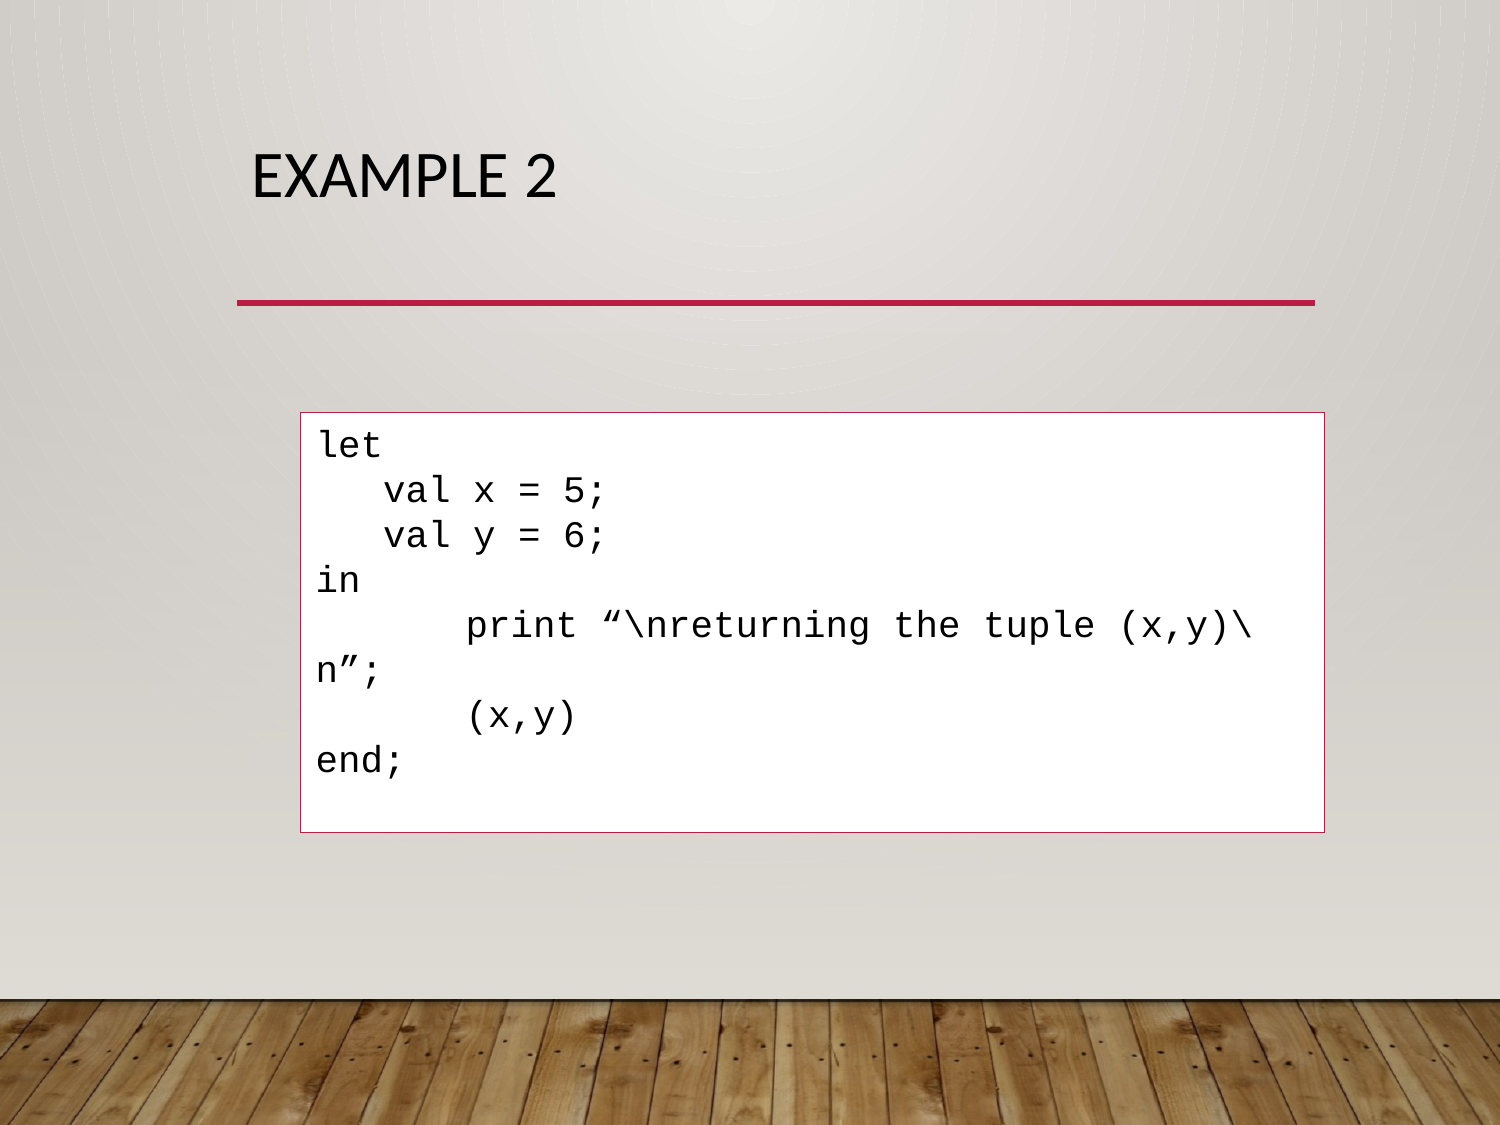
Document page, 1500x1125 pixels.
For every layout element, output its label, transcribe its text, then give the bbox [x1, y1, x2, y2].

text_box let val x = 5; val y = 6; in print “\nreturning the tuple (x,y)\n”; (x,y) end; [300, 412, 1325, 833]
title Example 2 [236, 131, 1315, 305]
picture [0, 999, 1500, 1125]
